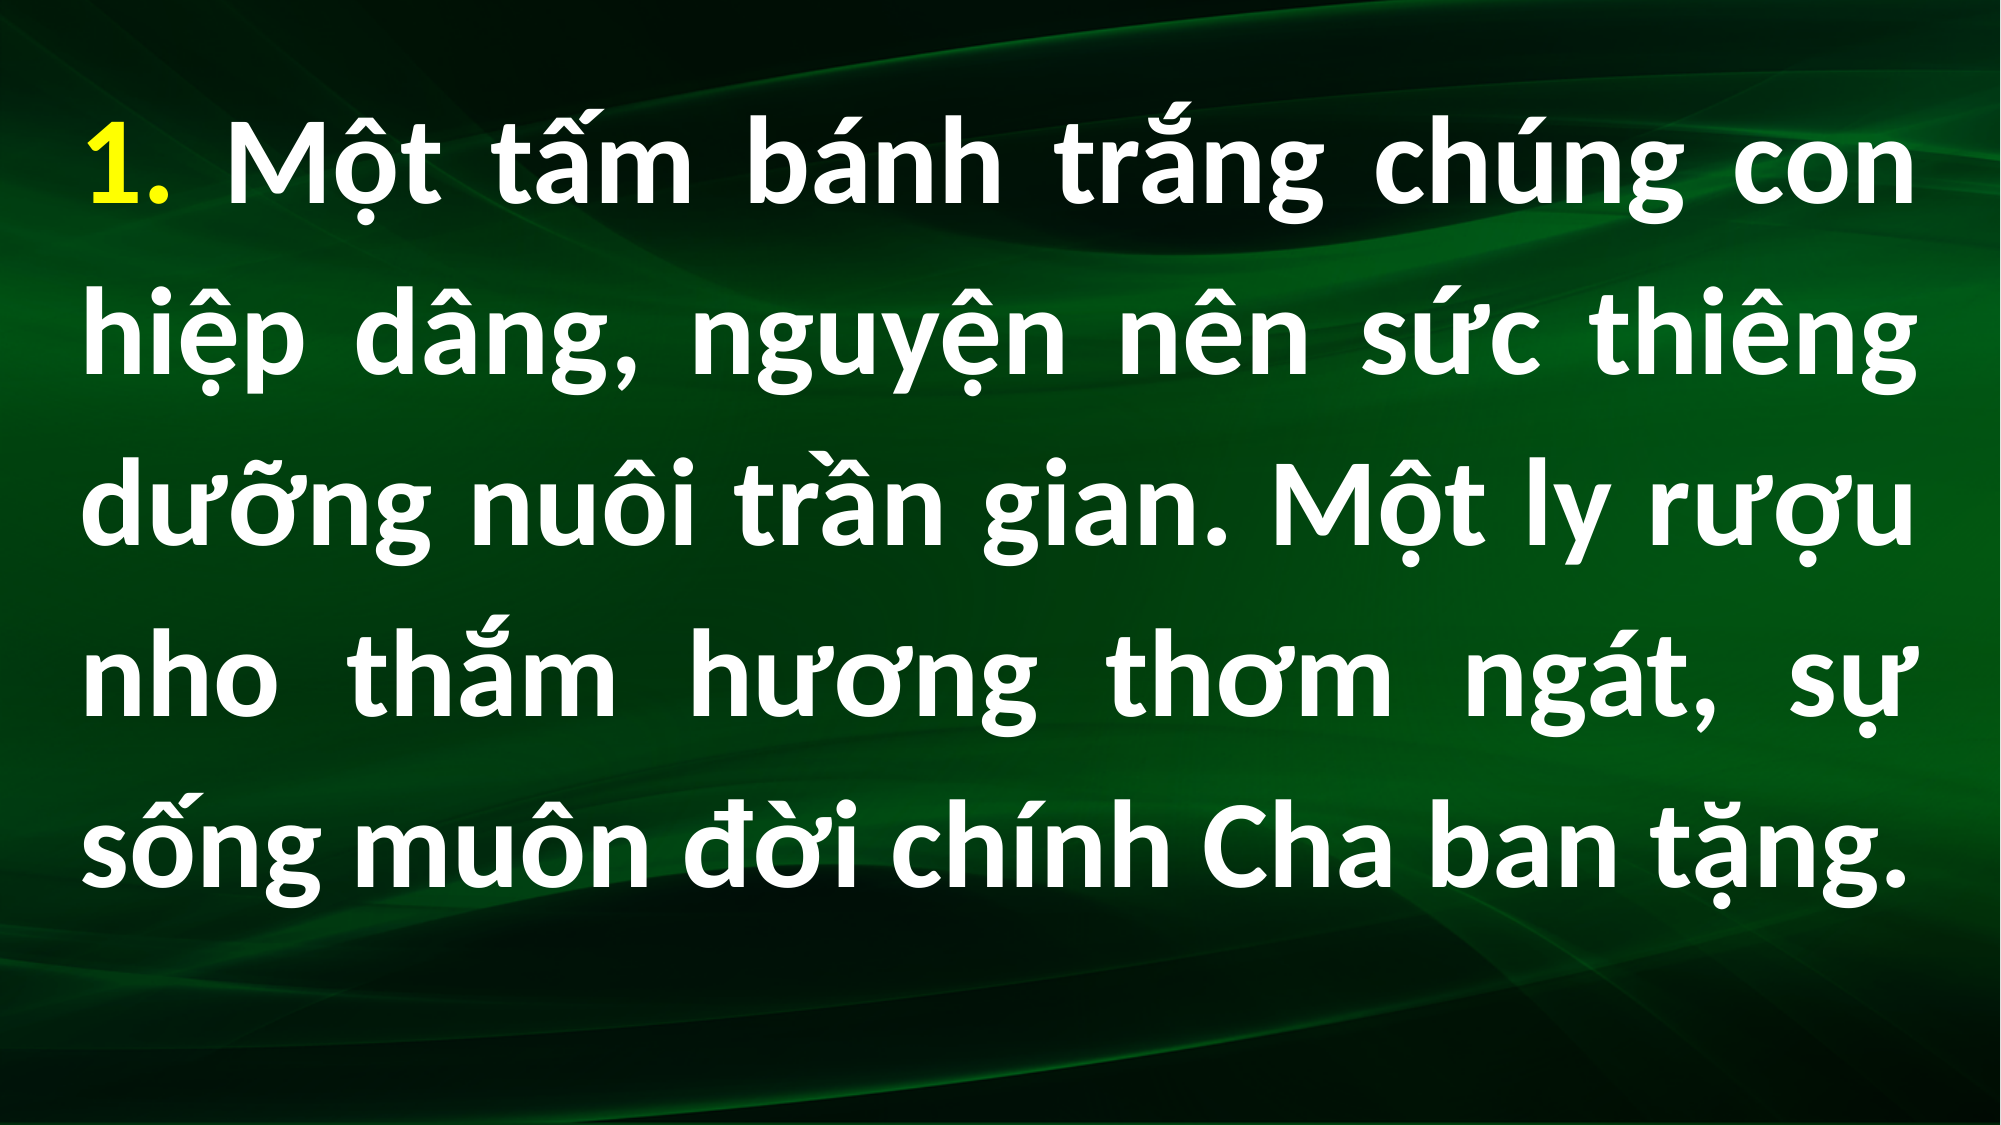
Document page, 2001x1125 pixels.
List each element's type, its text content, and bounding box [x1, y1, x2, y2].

picture [0, 0, 2001, 1125]
list 1. Một tấm bánh trắng chúng con hiệp dâng, nguyện nên sức thiêng dưỡng nuôi trần gian. Một ly rượu nho thắm hương thơm ngát, sự sống muôn đời chính Cha ban tặng. [64, 50, 1936, 1075]
